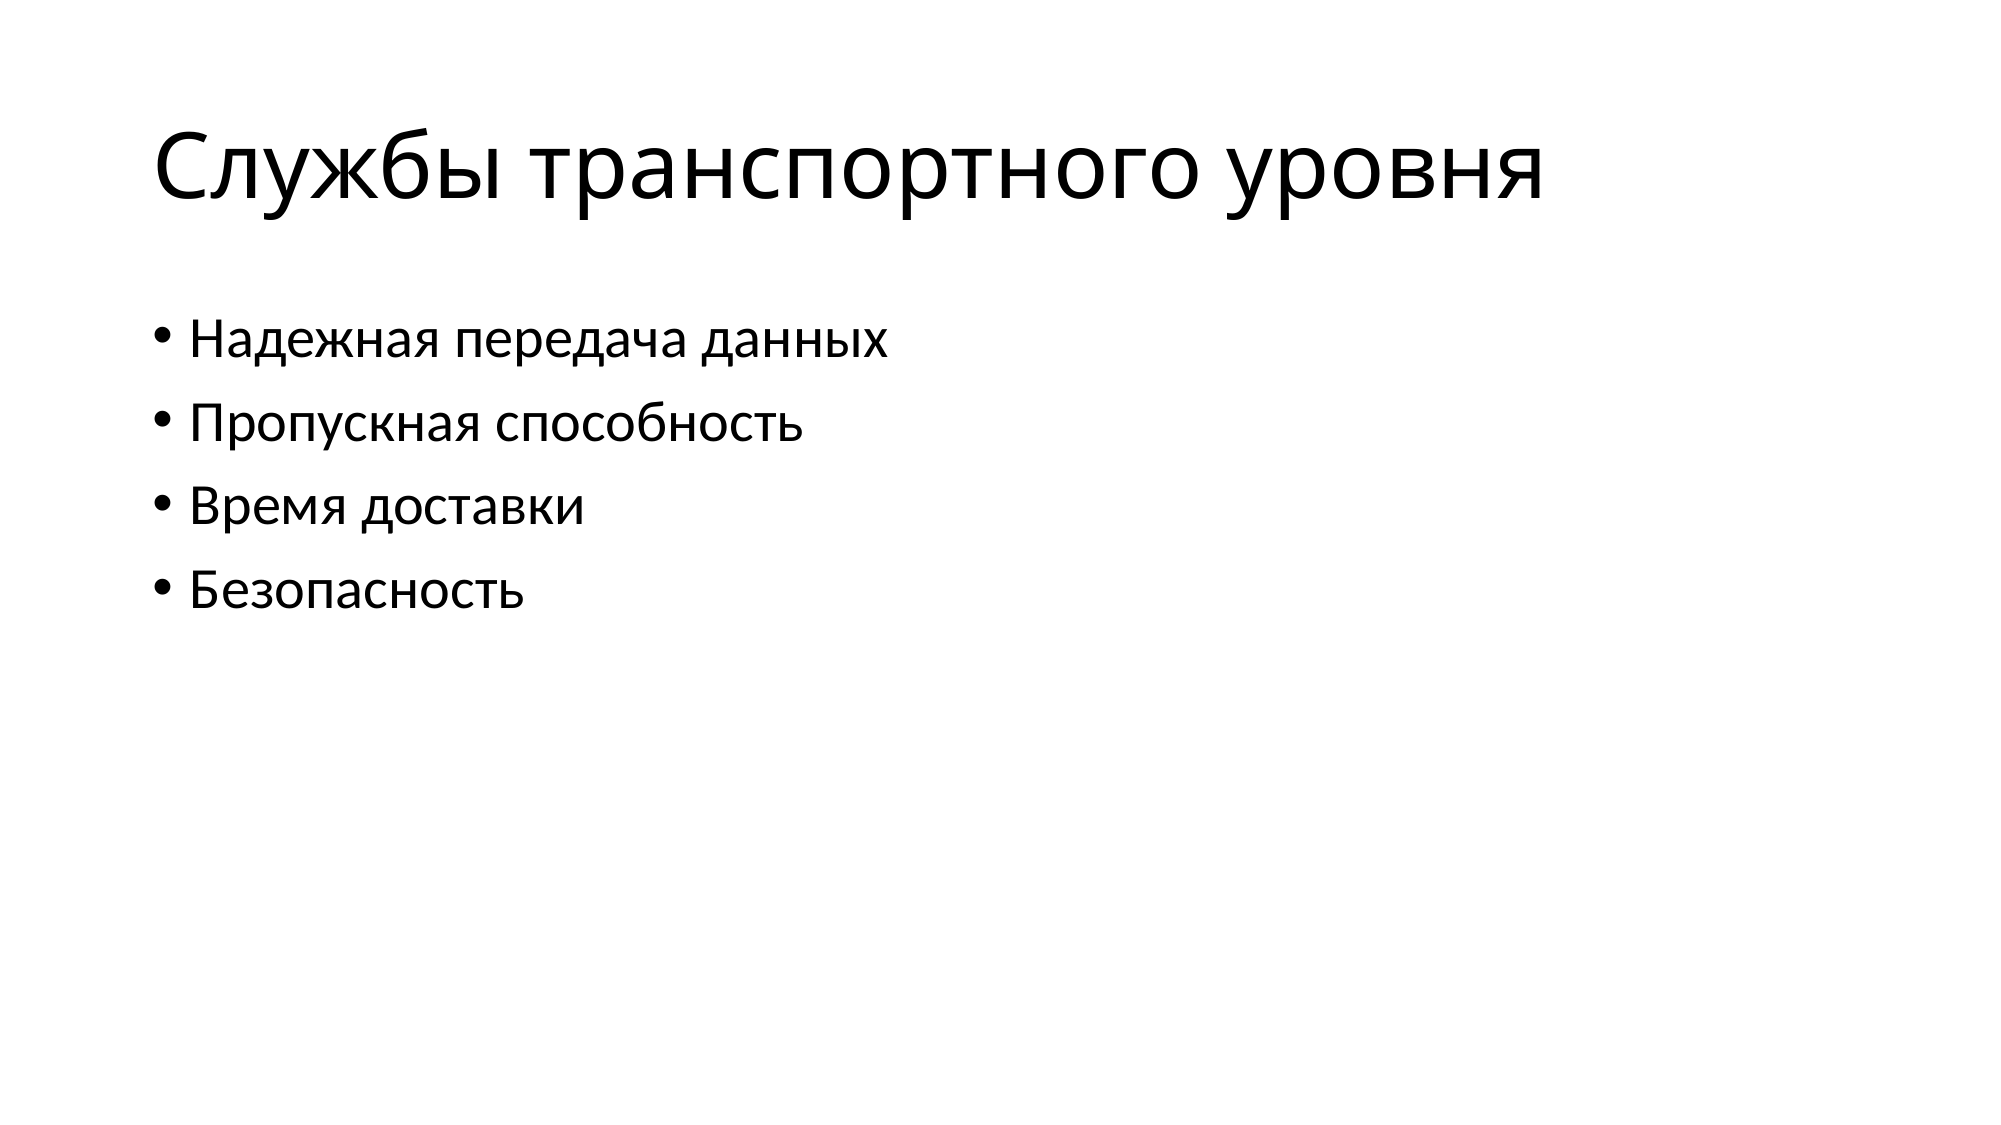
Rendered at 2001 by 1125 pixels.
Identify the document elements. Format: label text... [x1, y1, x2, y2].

list Надежная передача данных Пропускная способность Время доставки Безопасность [137, 299, 1863, 1014]
title Службы транспортного уровня [137, 59, 1863, 278]
